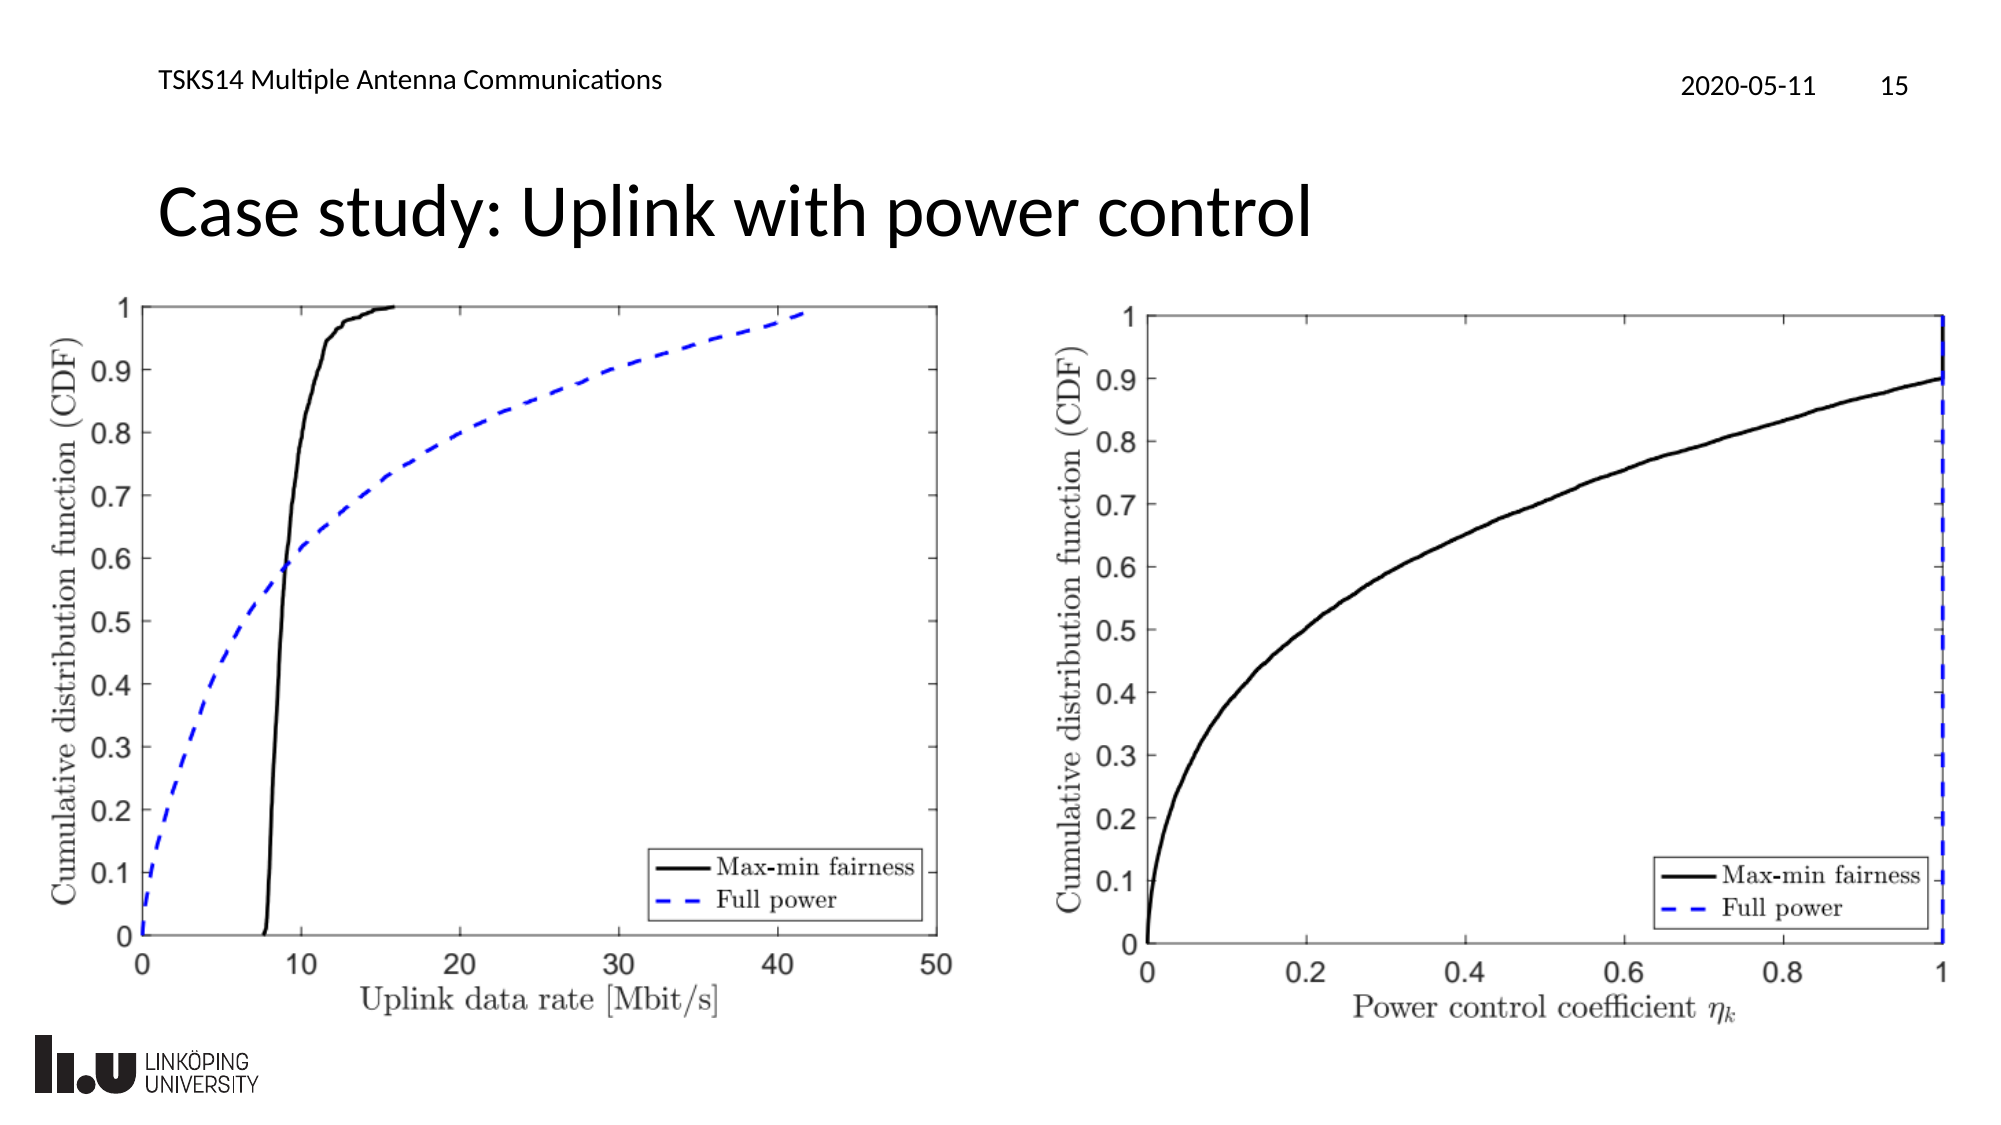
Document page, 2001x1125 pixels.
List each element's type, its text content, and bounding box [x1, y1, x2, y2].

footer TSKS14 Multiple Antenna Communications [143, 59, 1484, 103]
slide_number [1518, 59, 1802, 103]
picture [9, 249, 2000, 1026]
title Case study: Uplink with power control [143, 163, 1924, 258]
slide_number 15 [1802, 59, 1924, 103]
